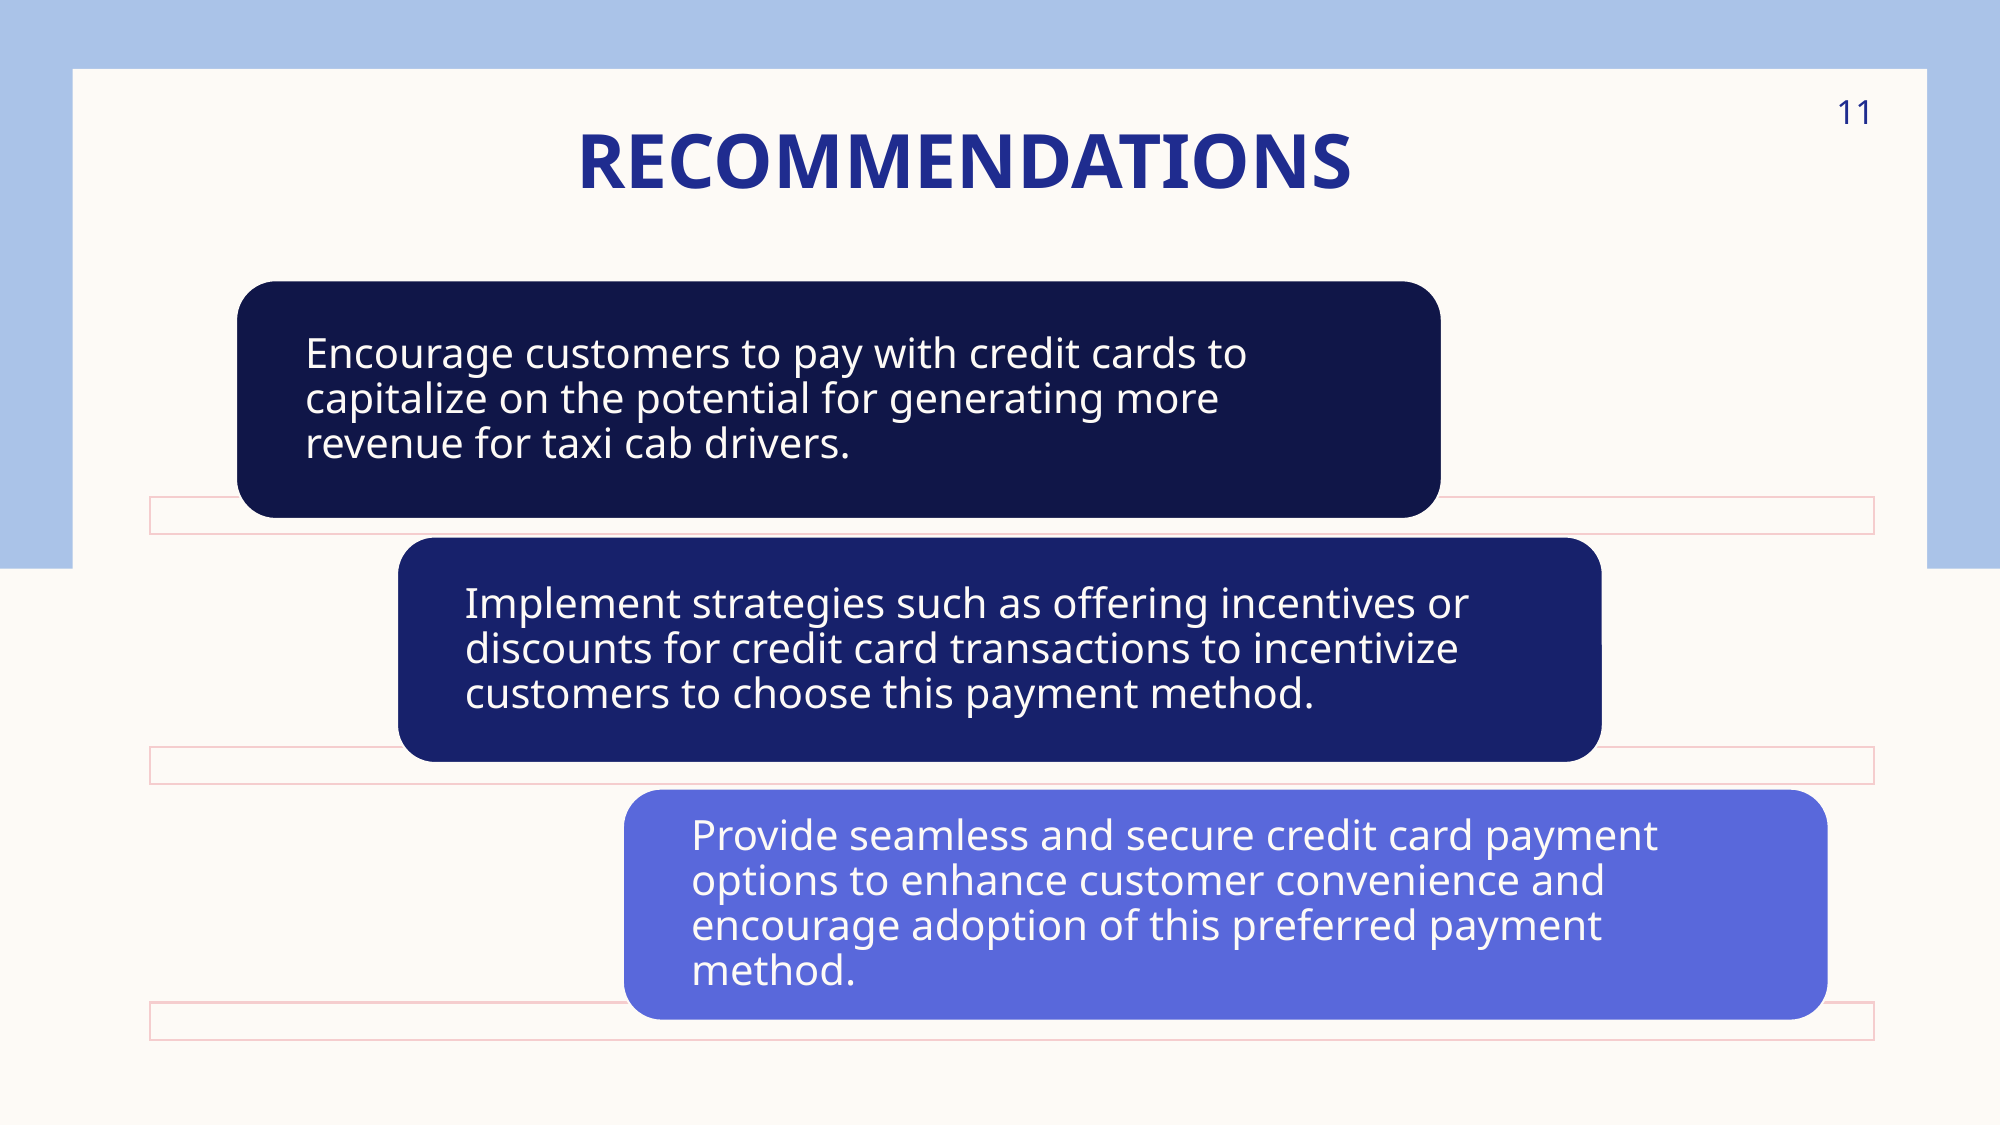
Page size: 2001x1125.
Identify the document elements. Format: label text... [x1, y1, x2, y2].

slide_number 11 [1699, 75, 1875, 153]
title recommendations [102, 37, 1827, 204]
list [149, 241, 1875, 1079]
